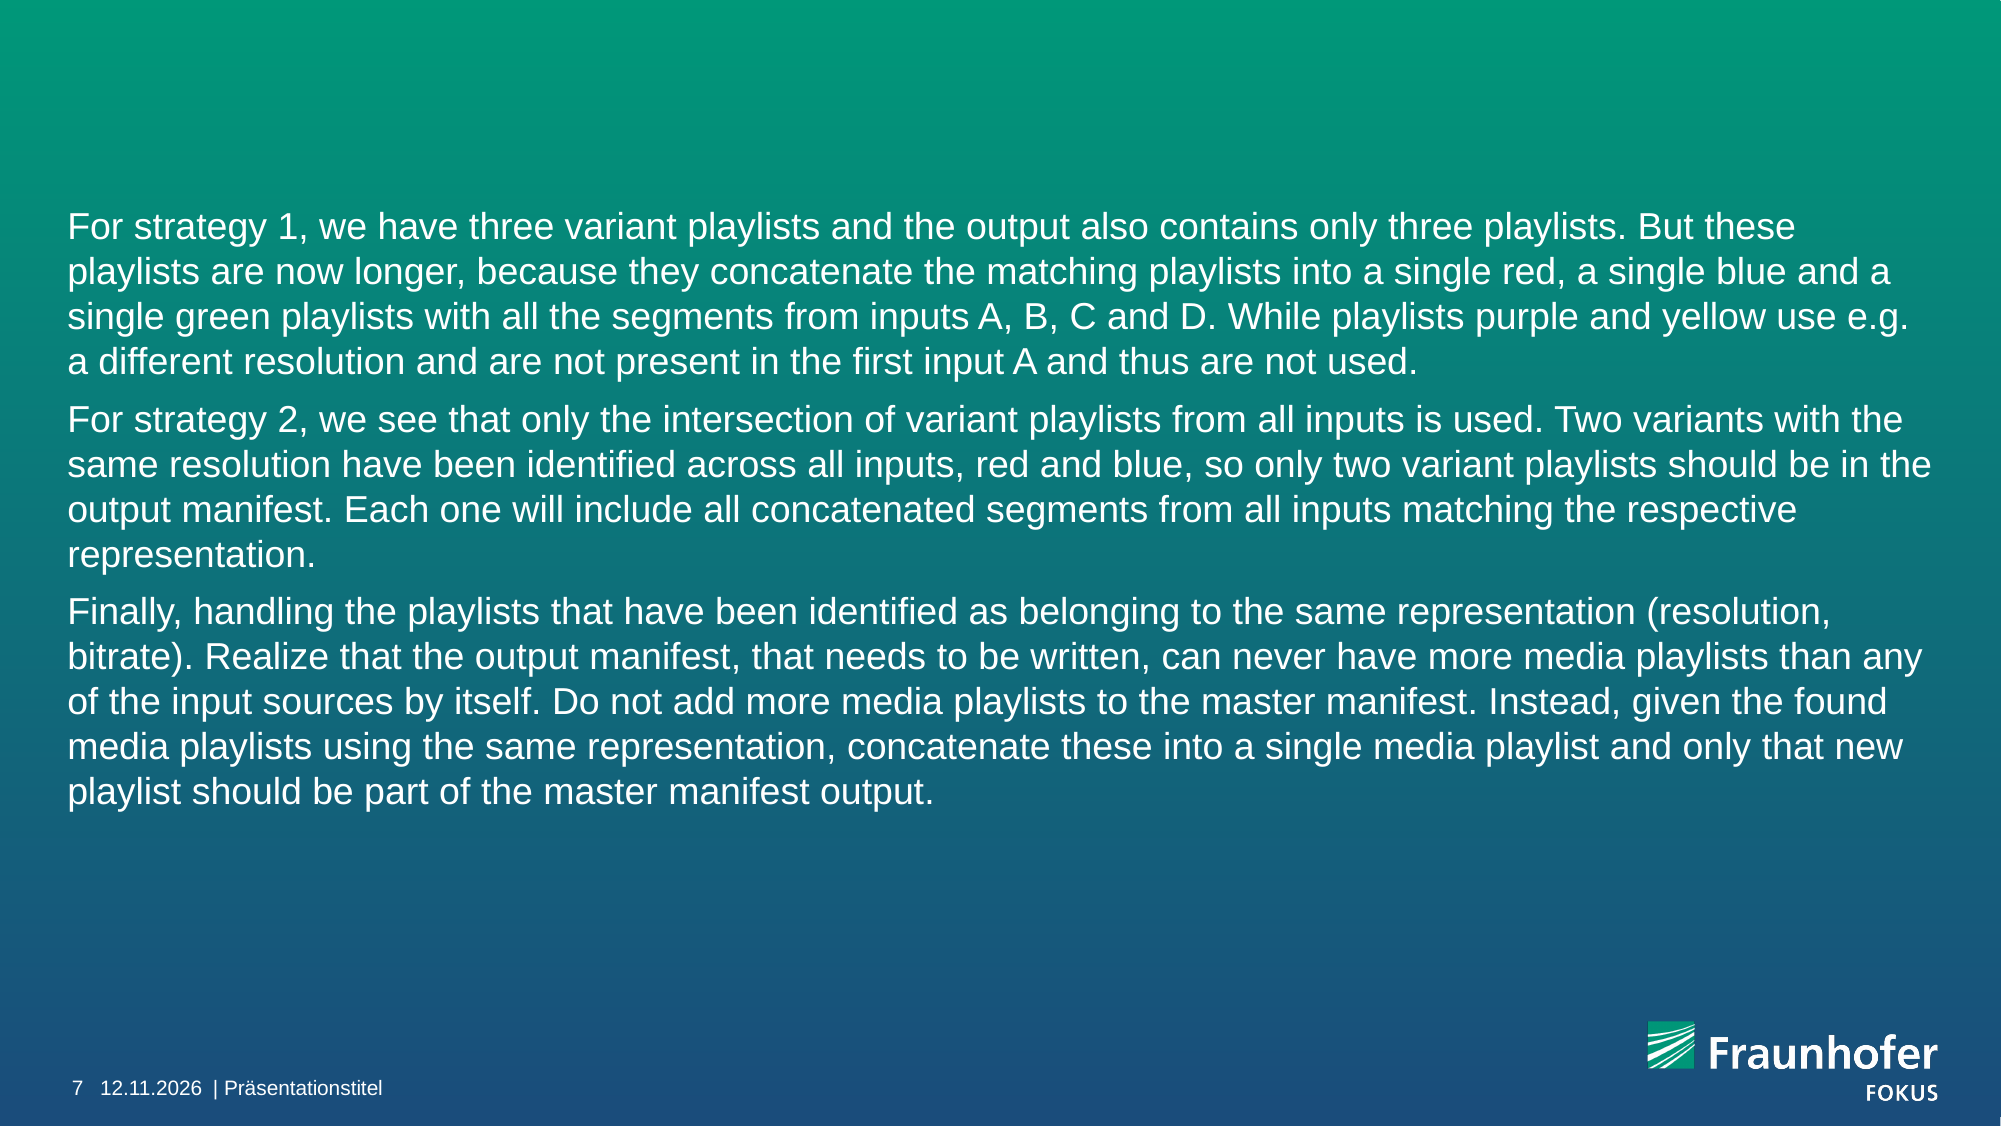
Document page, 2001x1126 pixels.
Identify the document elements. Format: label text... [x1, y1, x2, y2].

footer | Präsentationstitel [213, 1074, 1247, 1101]
slide_number 7 [41, 1074, 84, 1101]
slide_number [100, 1074, 206, 1101]
list For strategy 1, we have three variant playlists and the output also contains only three playlists. But these playlists are now longer, because they concatenate the matching playlists into a single red, a single blue and a single green playlists with all the segments from inputs A, B, C and D. While playlists purple and yellow use e.g. a different resolution and are not present in the first input A and thus are not used. For strategy 2, we see that only the intersection of variant playlists from all inputs is used. Two variants with the same resolution have been identified across all inputs, red and blue, so only two variant playlists should be in the output manifest. Each one will include all concatenated segments from all inputs matching the respective representation. Finally, handling the playlists that have been identified as belonging to the same representation (resolution, bitrate). Realize that the output manifest, that needs to be written, can never have more media playlists than any of the input sources by itself. Do not add more media playlists to the master manifest. Instead, given the found media playlists using the same representation, concatenate these into a single media playlist and only that new playlist should be part of the master manifest output. [67, 202, 1934, 1006]
picture [1631, 1005, 1954, 1117]
